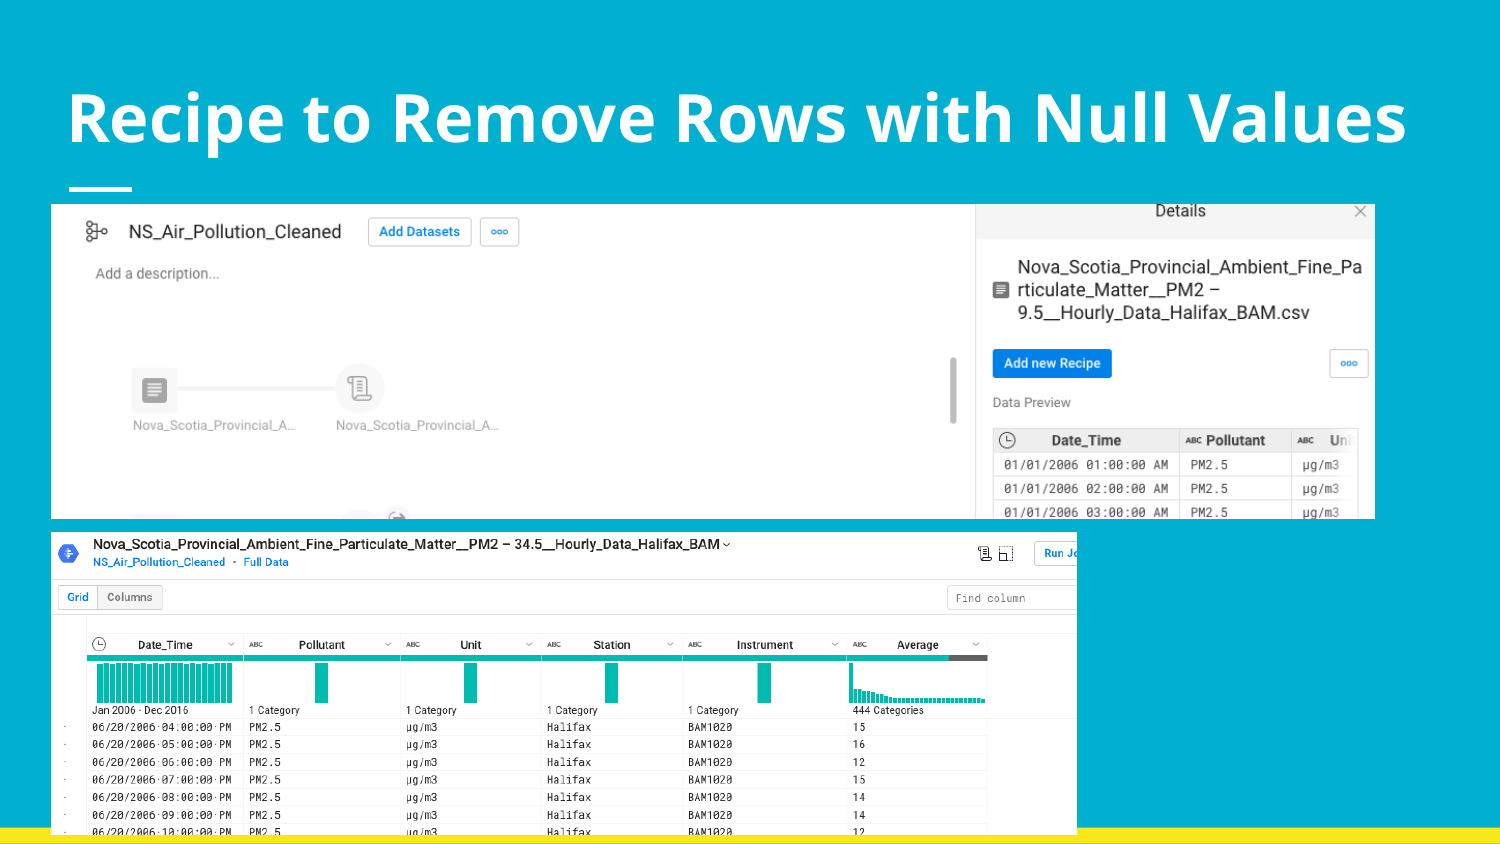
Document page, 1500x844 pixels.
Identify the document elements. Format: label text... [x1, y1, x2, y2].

title Recipe to Remove Rows with Null Values [51, 61, 1449, 167]
picture [50, 204, 1376, 520]
picture [50, 531, 1077, 835]
